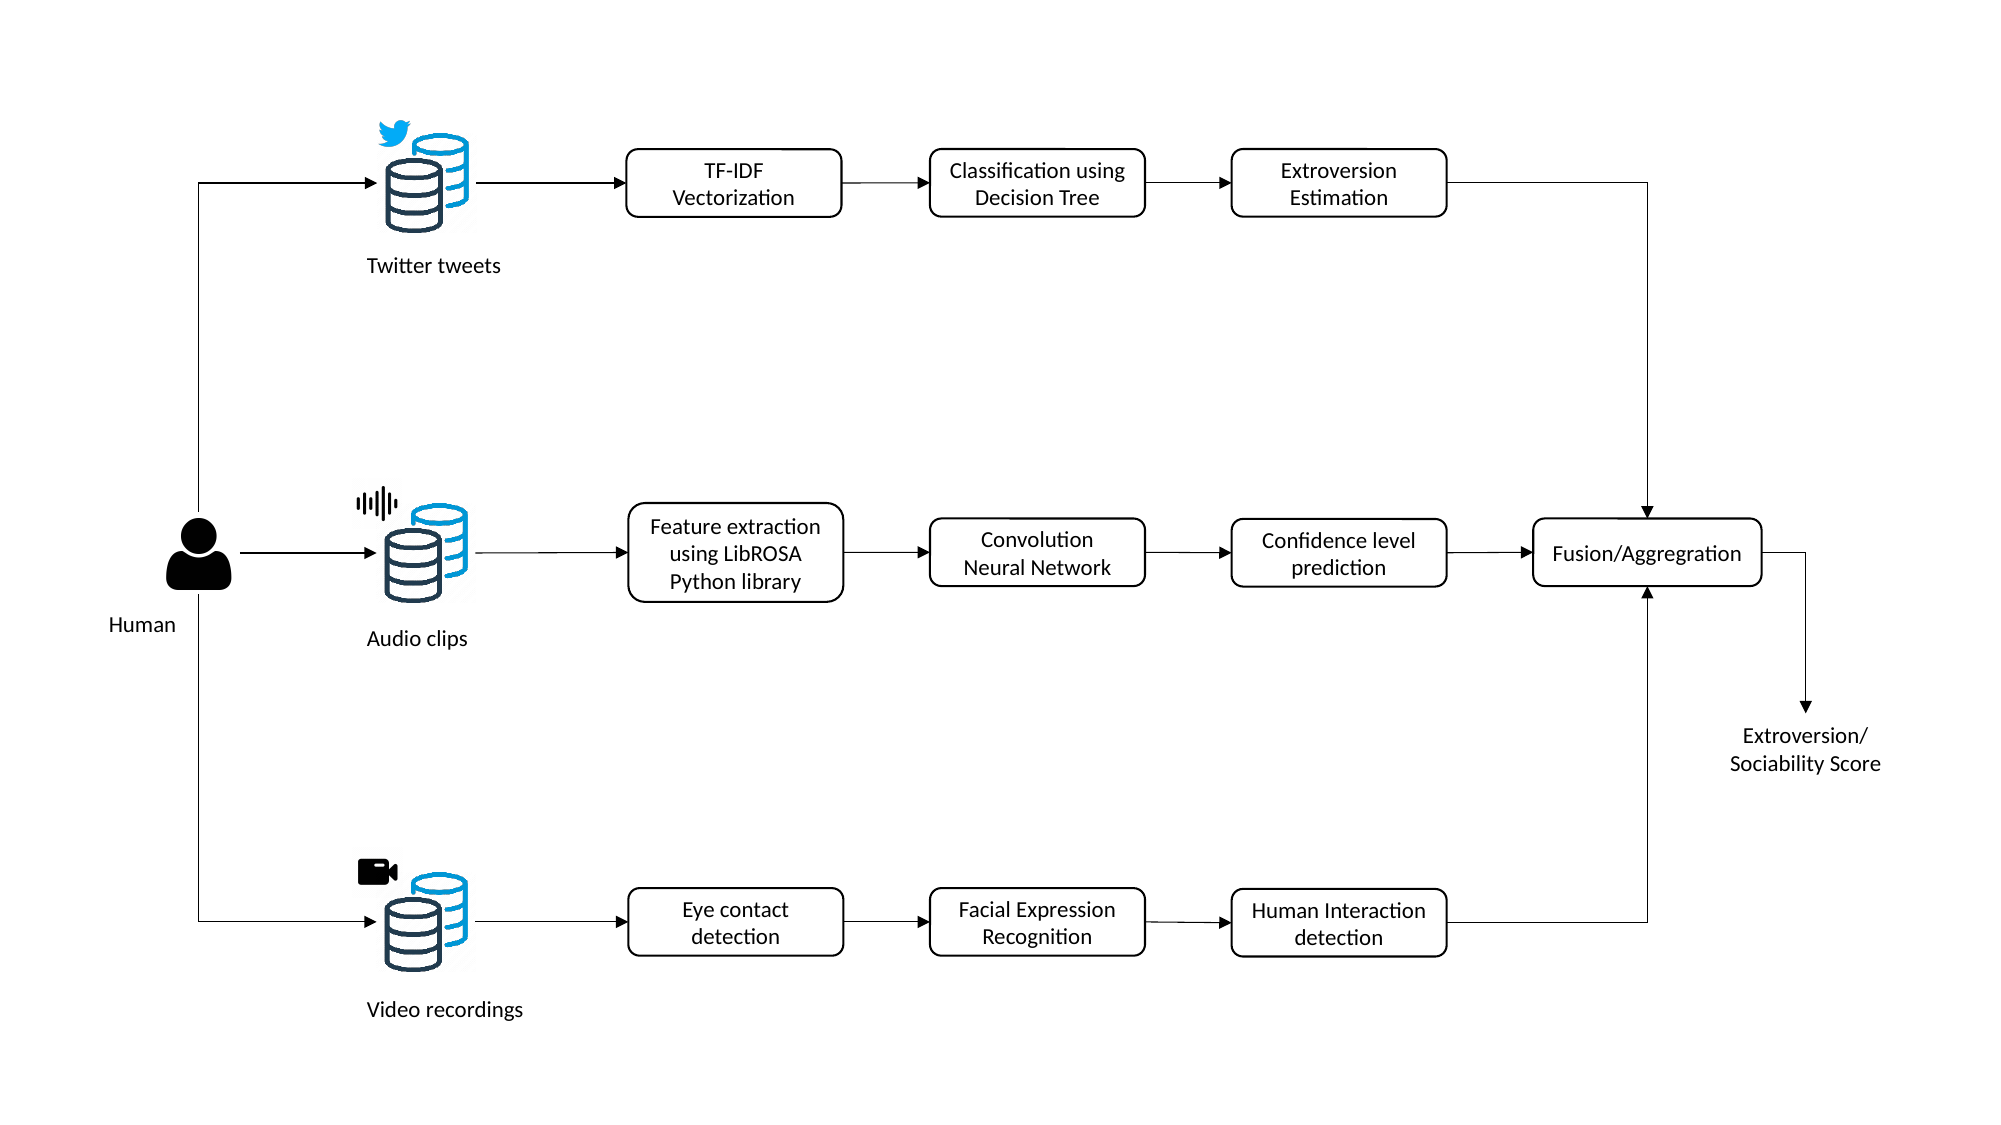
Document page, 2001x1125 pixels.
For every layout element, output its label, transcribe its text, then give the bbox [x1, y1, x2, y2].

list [377, 133, 477, 233]
text_box Extroversion/Sociability Score [1680, 713, 1931, 783]
text_box Eye contact detection [627, 887, 845, 957]
picture [352, 848, 476, 972]
text_box TF-IDF Vectorization [625, 148, 843, 218]
text_box Fusion/Aggregration [1532, 517, 1763, 588]
text_box Facial Expression Recognition [928, 887, 1147, 957]
text_box Human Interaction detection [1230, 887, 1448, 958]
text_box Audio clips [352, 616, 520, 659]
text_box Confidence level prediction [1230, 517, 1448, 588]
picture [417, 878, 462, 889]
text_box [1446, 182, 1648, 519]
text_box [123, 257, 453, 437]
picture [156, 511, 240, 595]
picture [377, 116, 412, 151]
text_box Extroversion Estimation [1230, 147, 1448, 218]
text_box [1761, 552, 1806, 714]
text_box Convolution Neural Network [928, 517, 1147, 588]
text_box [1446, 586, 1648, 923]
text_box Human [93, 601, 195, 645]
text_box Feature extraction using LibROSA Python library [627, 501, 845, 603]
text_box Twitter tweets [352, 242, 520, 286]
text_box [123, 669, 452, 848]
picture [417, 509, 462, 520]
picture [352, 478, 476, 603]
text_box Video recordings [352, 987, 542, 1030]
text_box Classification using Decision Tree [928, 147, 1147, 218]
